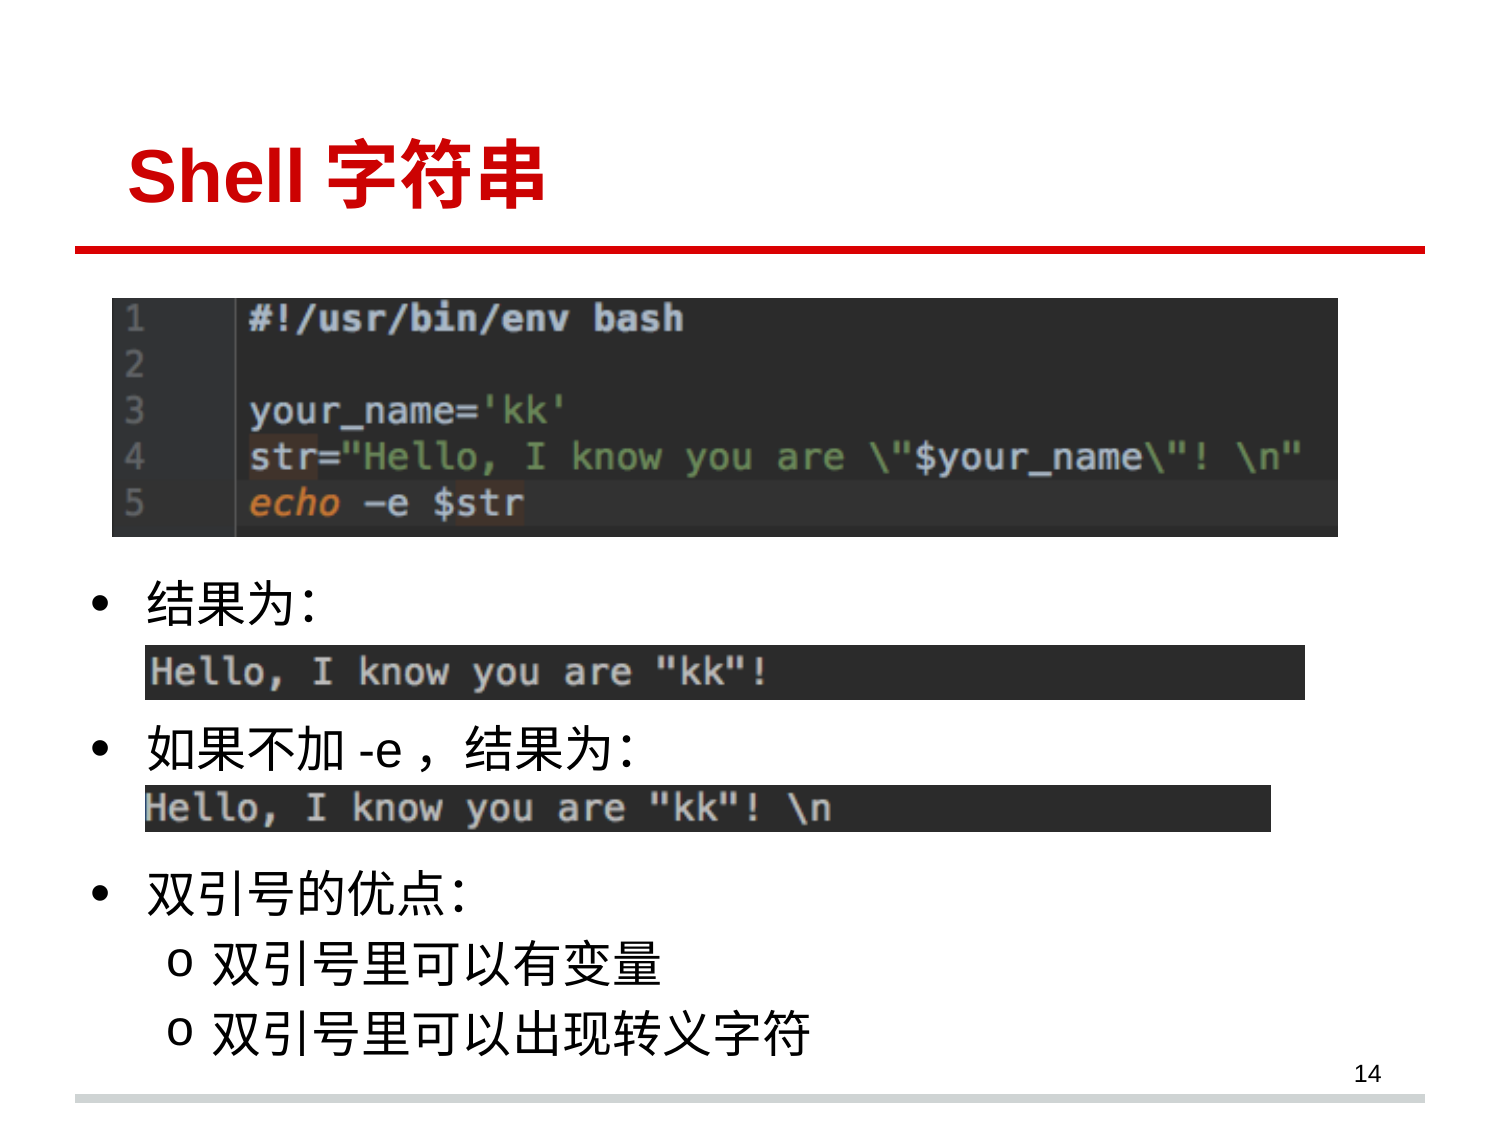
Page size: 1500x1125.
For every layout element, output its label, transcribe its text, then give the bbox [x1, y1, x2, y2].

picture [145, 645, 1305, 700]
list 结果为： 如果不加-e，结果为： 双引号的优点： 双引号里可以有变量 双引号里可以出现转义字符 [75, 267, 1425, 1078]
picture [145, 785, 1271, 832]
slide_number 14 [1059, 1042, 1397, 1103]
title Shell字符串 [75, 45, 1425, 233]
picture [112, 298, 1338, 537]
